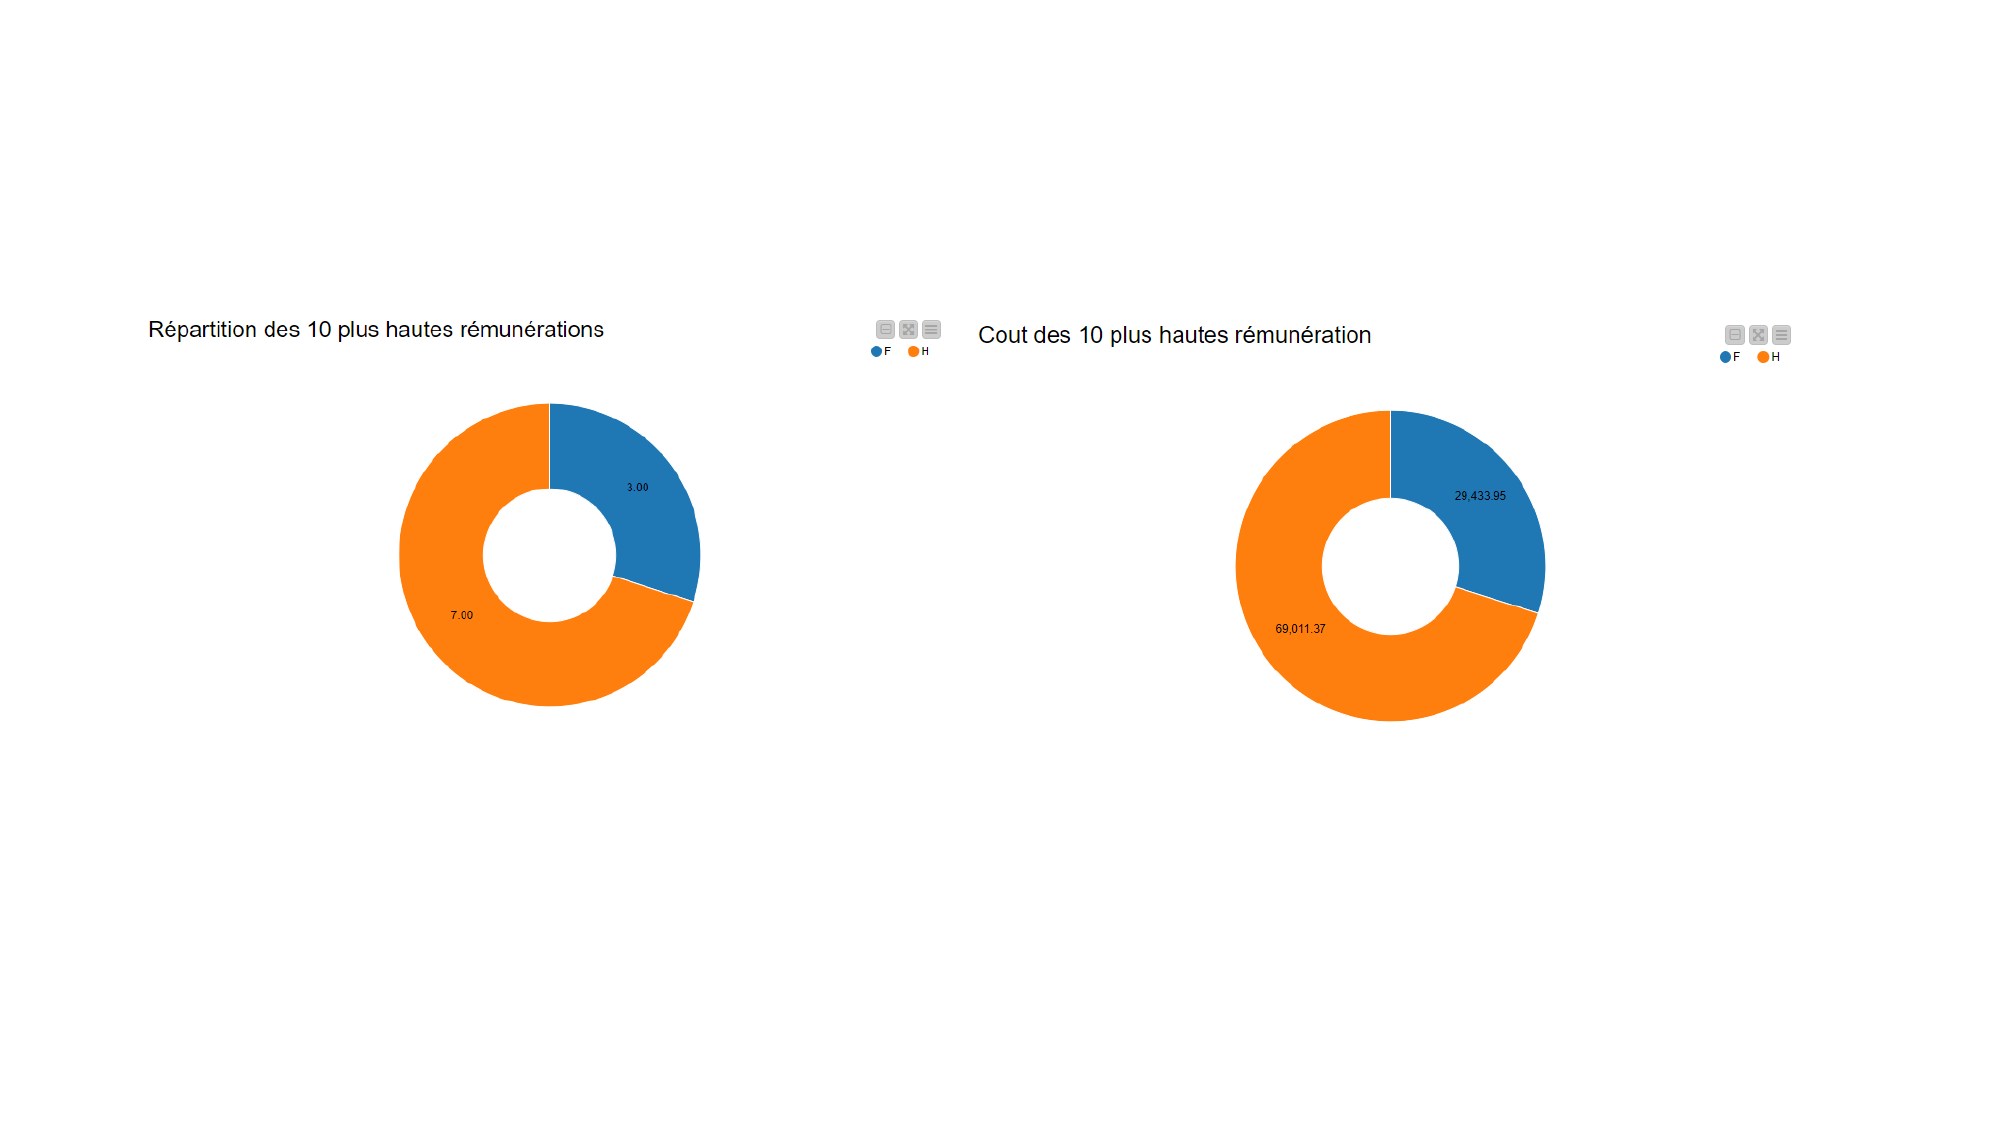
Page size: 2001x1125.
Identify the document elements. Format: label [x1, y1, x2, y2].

picture [973, 313, 1811, 736]
list [137, 313, 973, 736]
